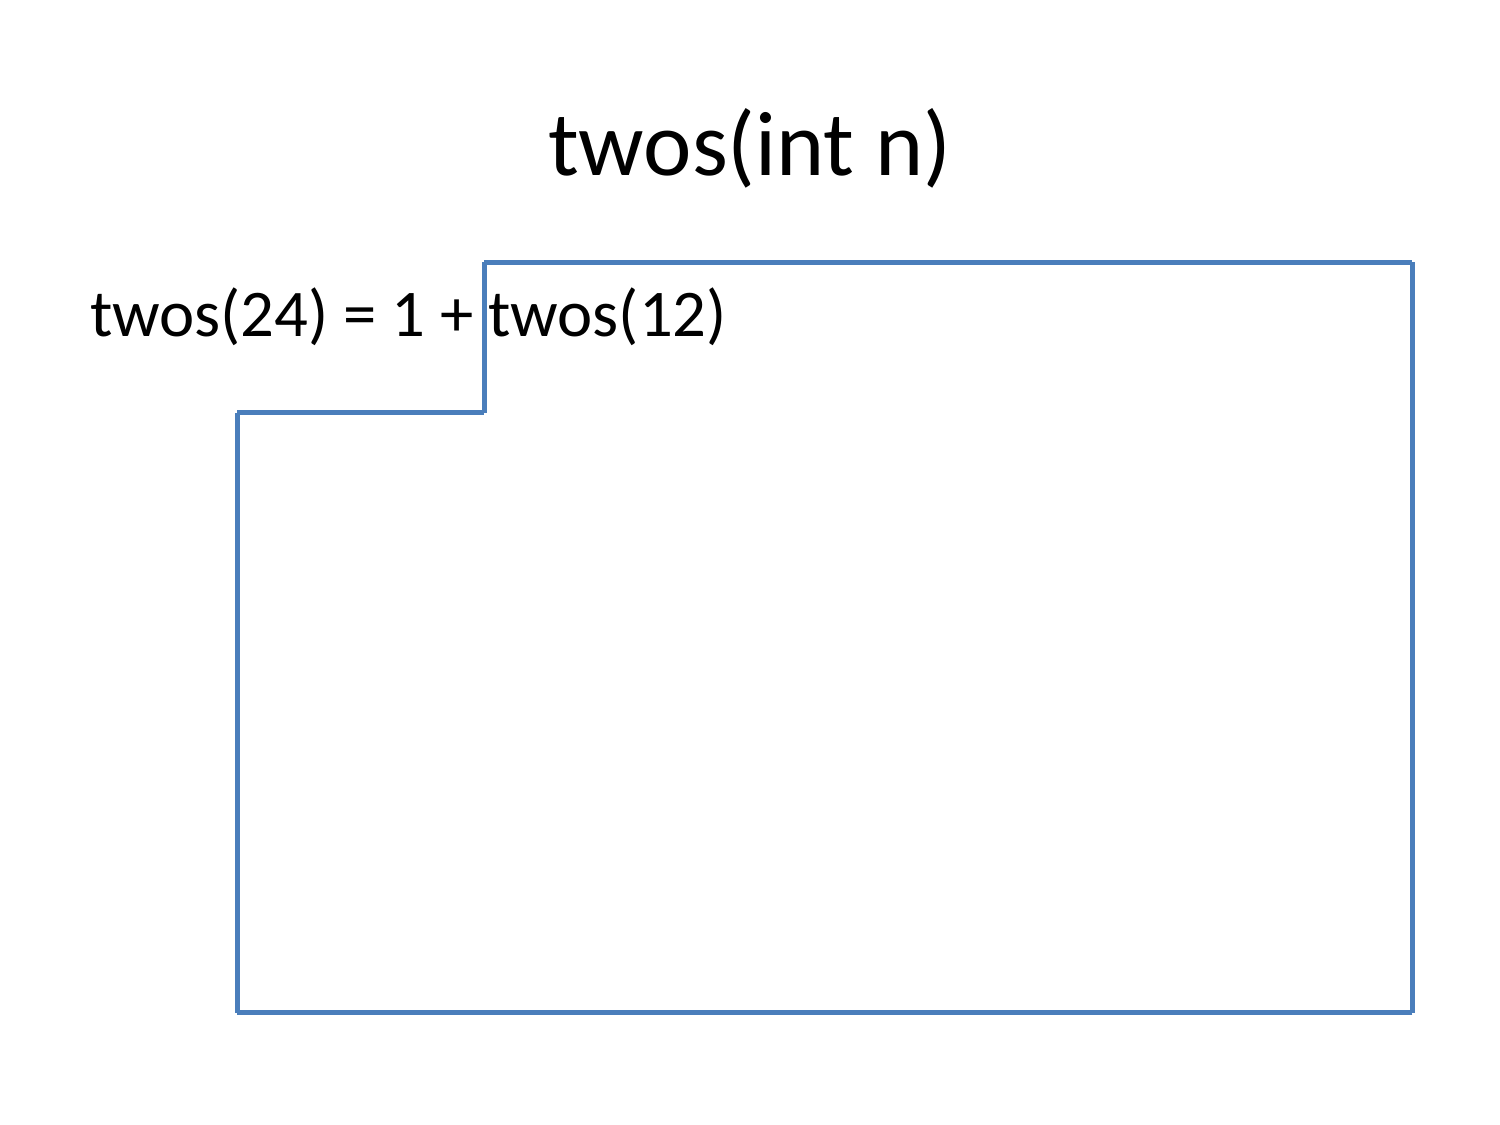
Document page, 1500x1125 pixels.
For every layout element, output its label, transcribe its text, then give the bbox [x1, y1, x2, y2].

title twos(int n) [75, 45, 1425, 233]
list twos(24) = 1 + twos(12) [1415, 262, 1425, 1005]
list twos(24) = 1 + twos(12) [75, 262, 482, 1005]
list twos(24) = 1 + twos(12) [241, 271, 1408, 1005]
